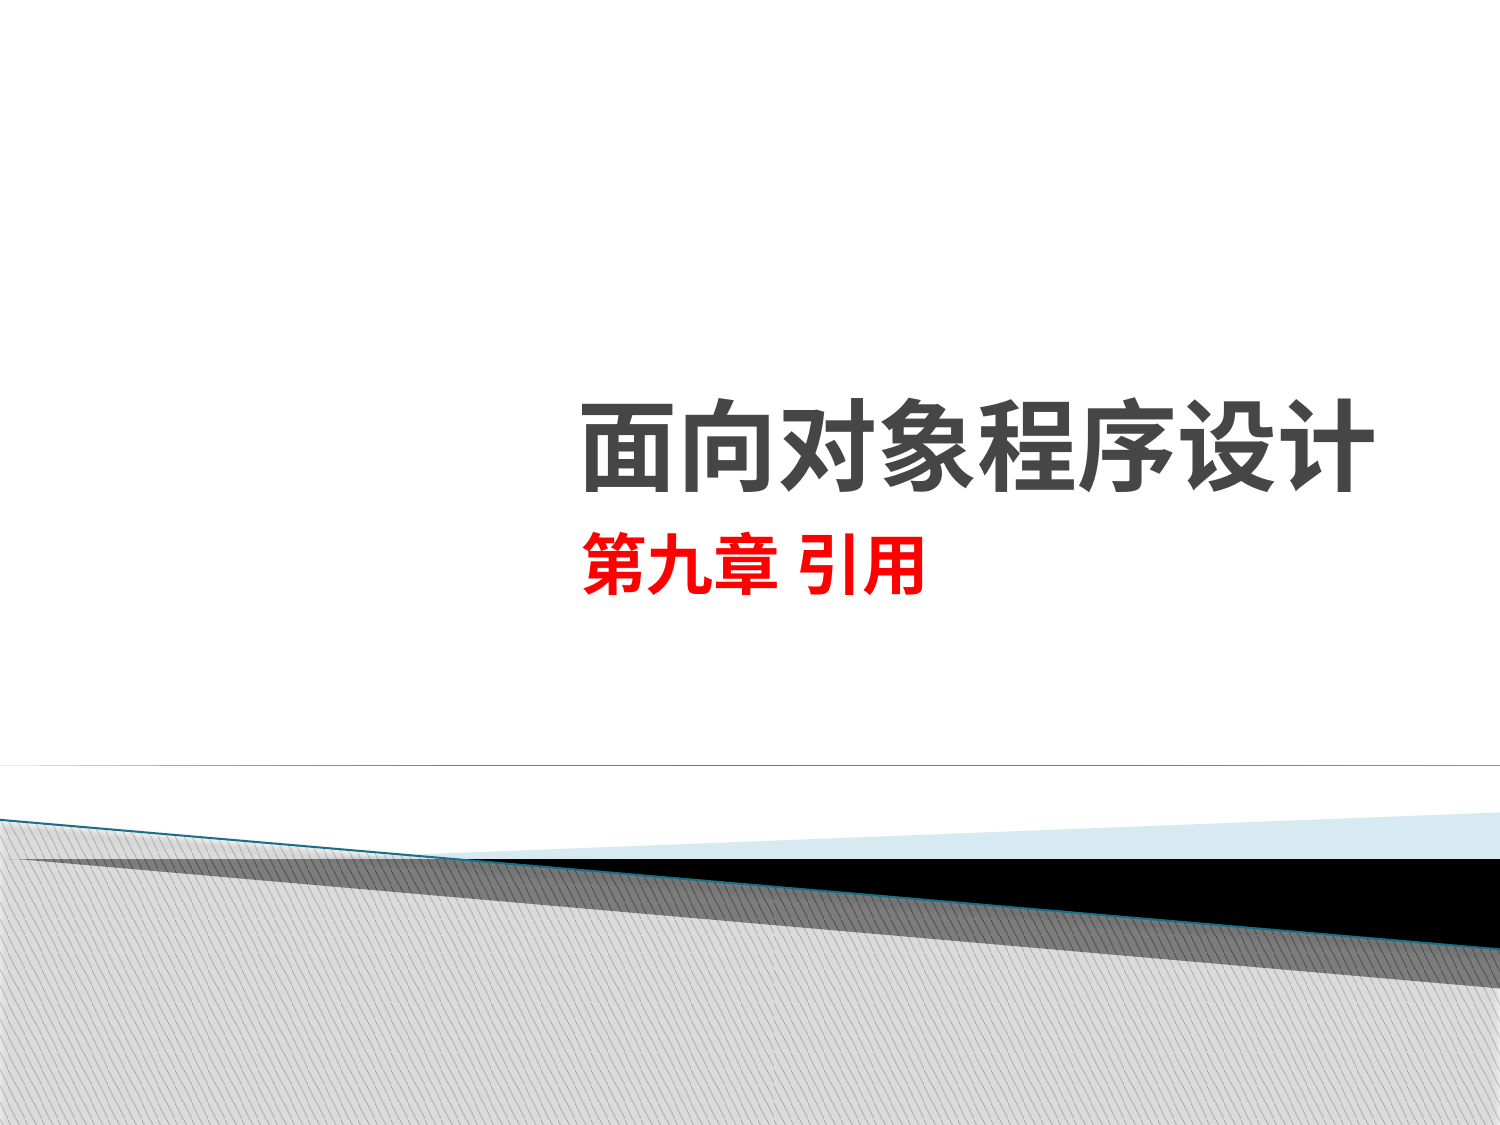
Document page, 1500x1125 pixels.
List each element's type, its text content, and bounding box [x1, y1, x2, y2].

picture [5, 859, 1500, 989]
subtitle 第九章 引用 [116, 515, 1393, 713]
title 面向对象程序设计 [117, 210, 1393, 512]
